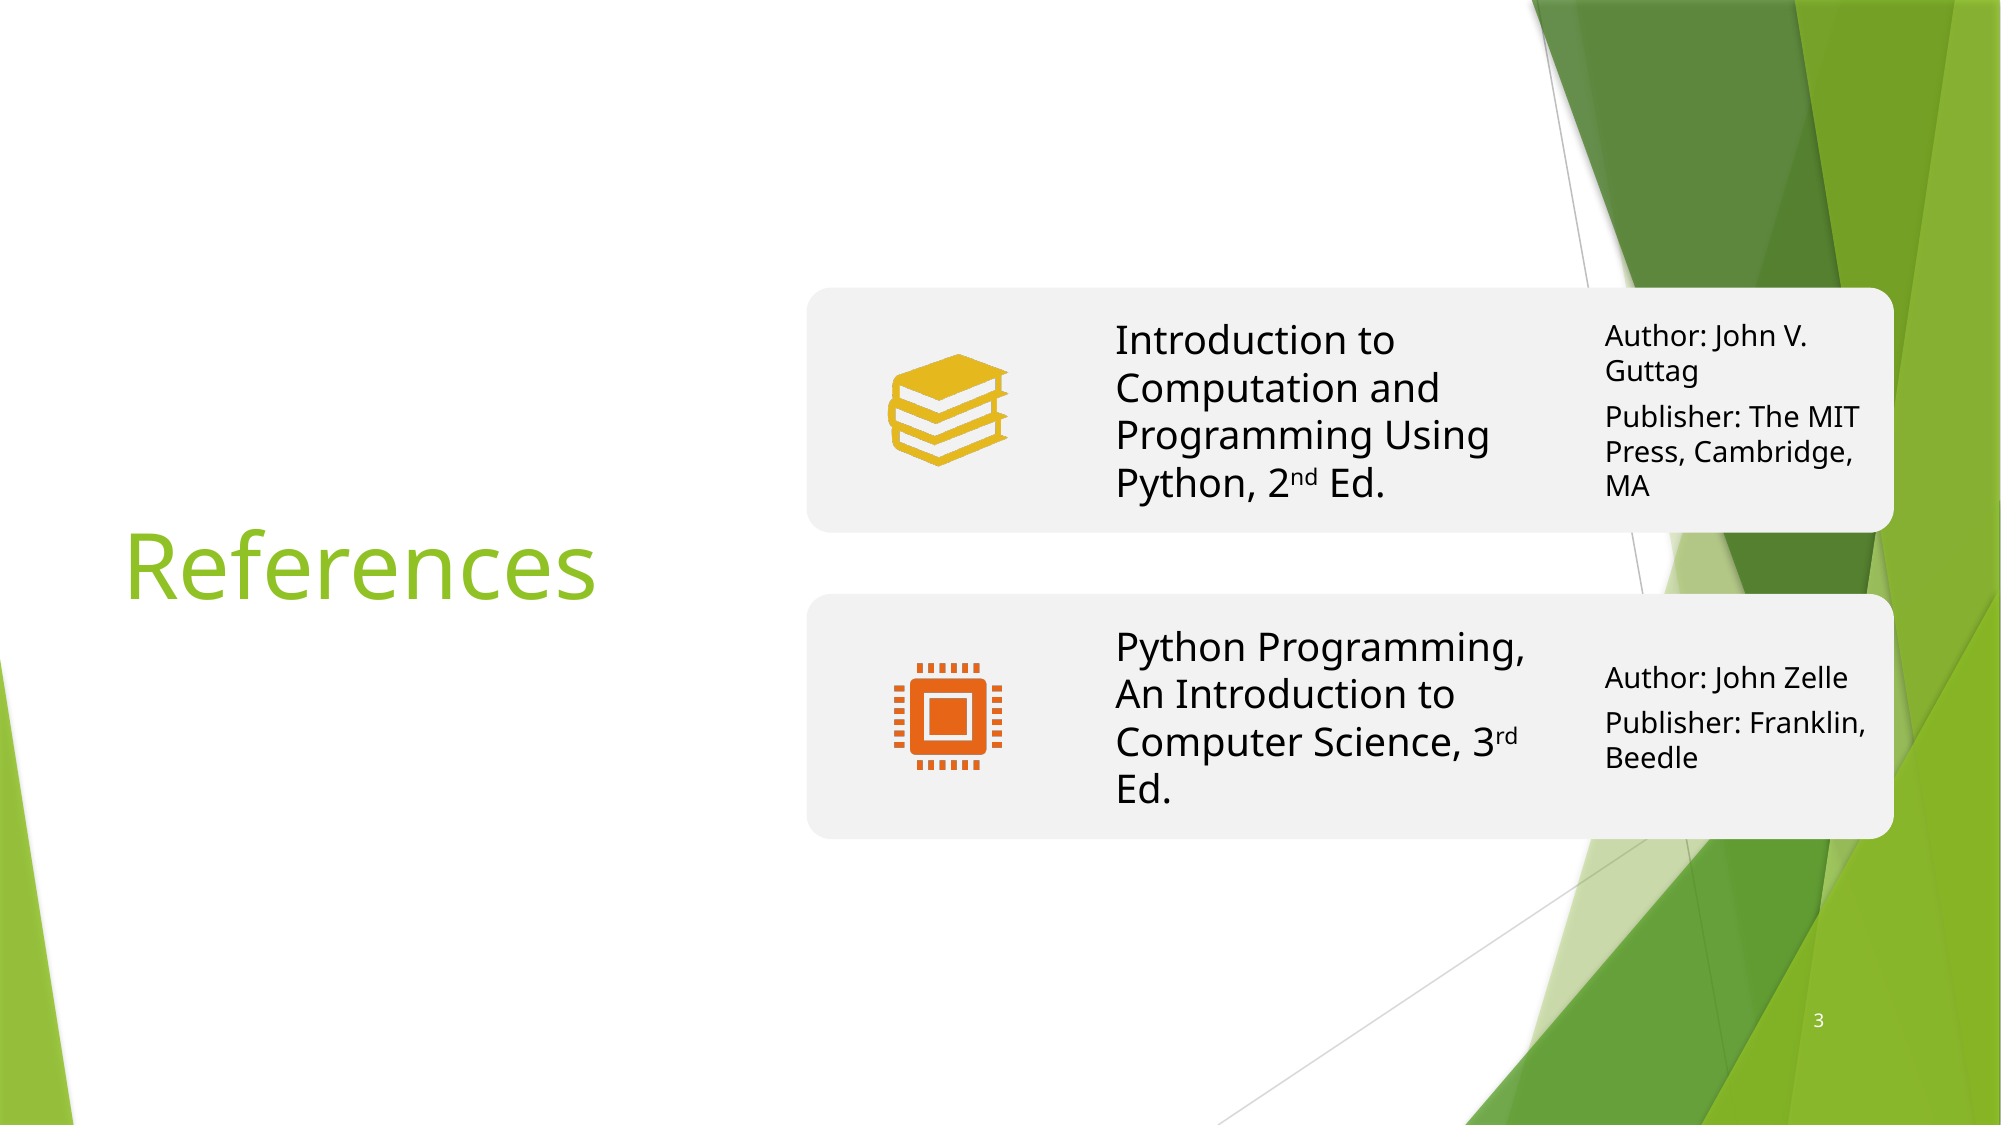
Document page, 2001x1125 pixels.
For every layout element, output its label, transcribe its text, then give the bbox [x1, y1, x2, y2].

title References [107, 226, 689, 899]
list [805, 154, 1895, 973]
slide_number 3 [1727, 991, 1840, 1051]
